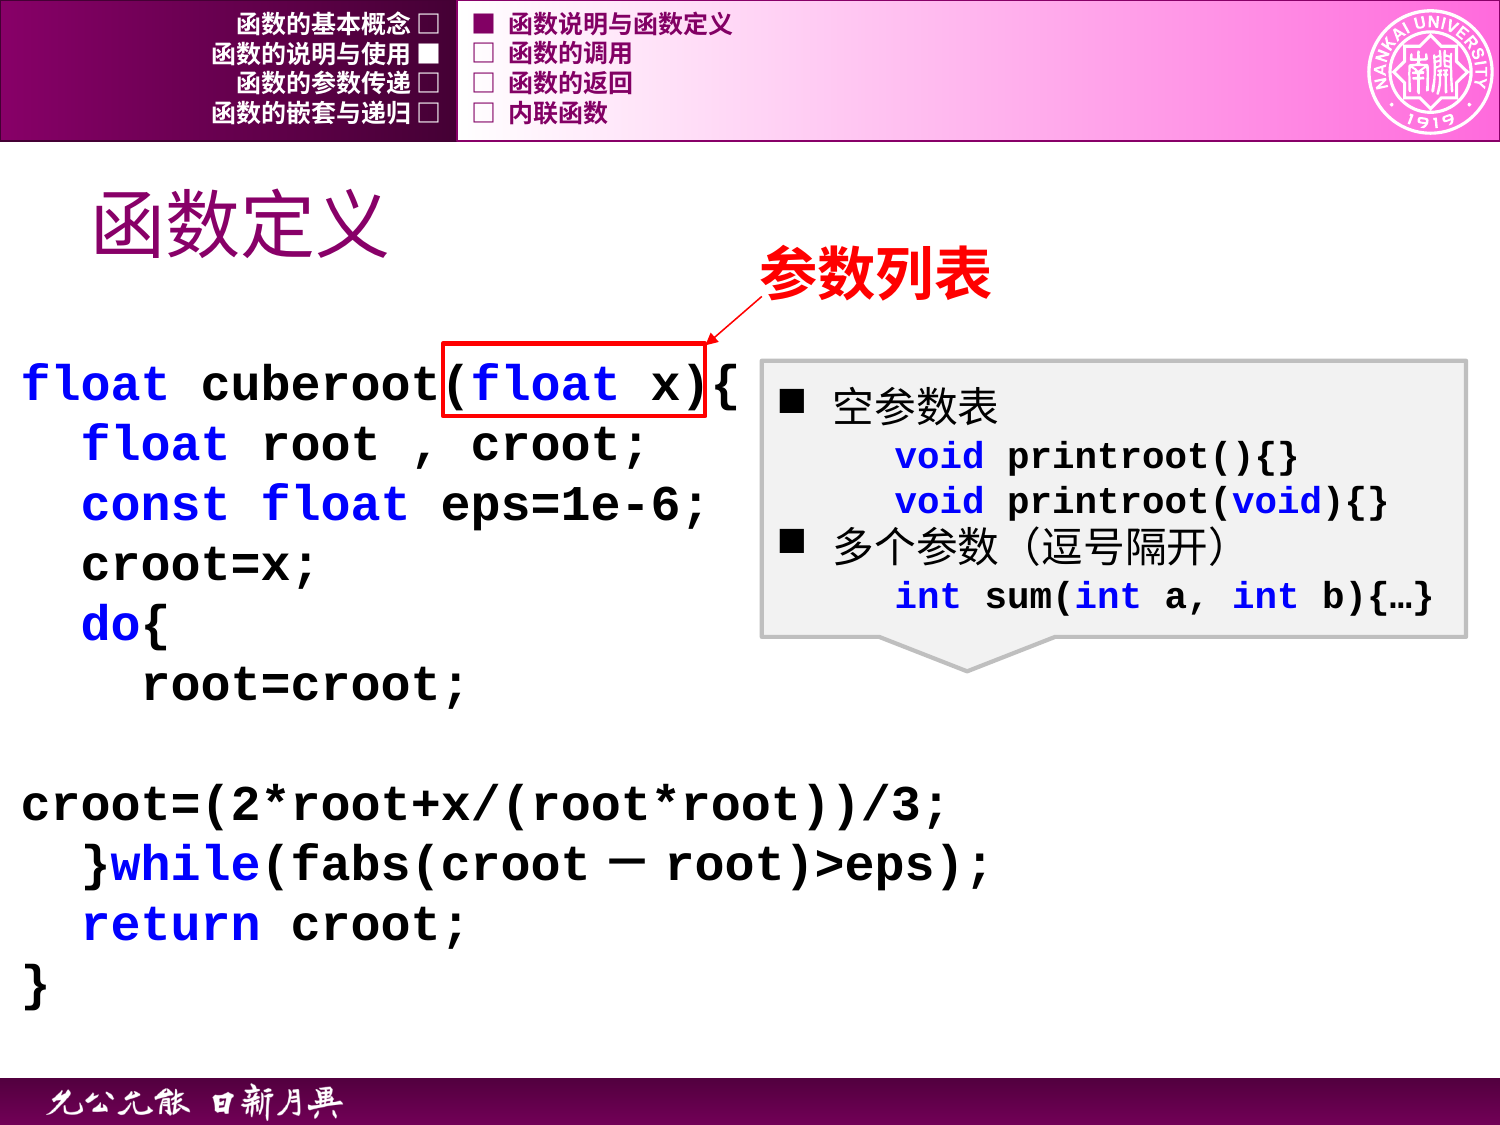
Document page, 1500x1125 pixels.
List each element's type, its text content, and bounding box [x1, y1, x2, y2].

text_box □ 函数的调用 [455, 36, 1361, 66]
text_box 函数的说明与使用 ■ [0, 36, 455, 66]
text_box □ 函数的返回 [455, 66, 1361, 95]
text_box [441, 341, 707, 418]
text_box 函数的基本概念 □ [0, 7, 455, 36]
text_box float cuberoot(float x){ float root , croot; const float eps=1e-6; croot=x; do{ root=croot; croot=(2*root+x/(root*root))/3; }while(fabs(croot－root)>eps); return croot; } [5, 343, 1069, 1019]
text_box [705, 296, 762, 346]
picture [35, 1081, 356, 1122]
text_box 参数列表 [744, 229, 1076, 315]
text_box 函数的嵌套与递归 □ [0, 95, 455, 129]
text_box 空参数表 void printroot(){} void printroot(void){} 多个参数（逗号隔开） int sum(int a, int b){…} [759, 358, 1469, 674]
text_box □ 内联函数 [455, 95, 1361, 129]
text_box 函数的参数传递 □ [0, 66, 455, 95]
text_box ■ 函数说明与函数定义 [455, 7, 1361, 36]
title 函数定义 [74, 163, 633, 282]
